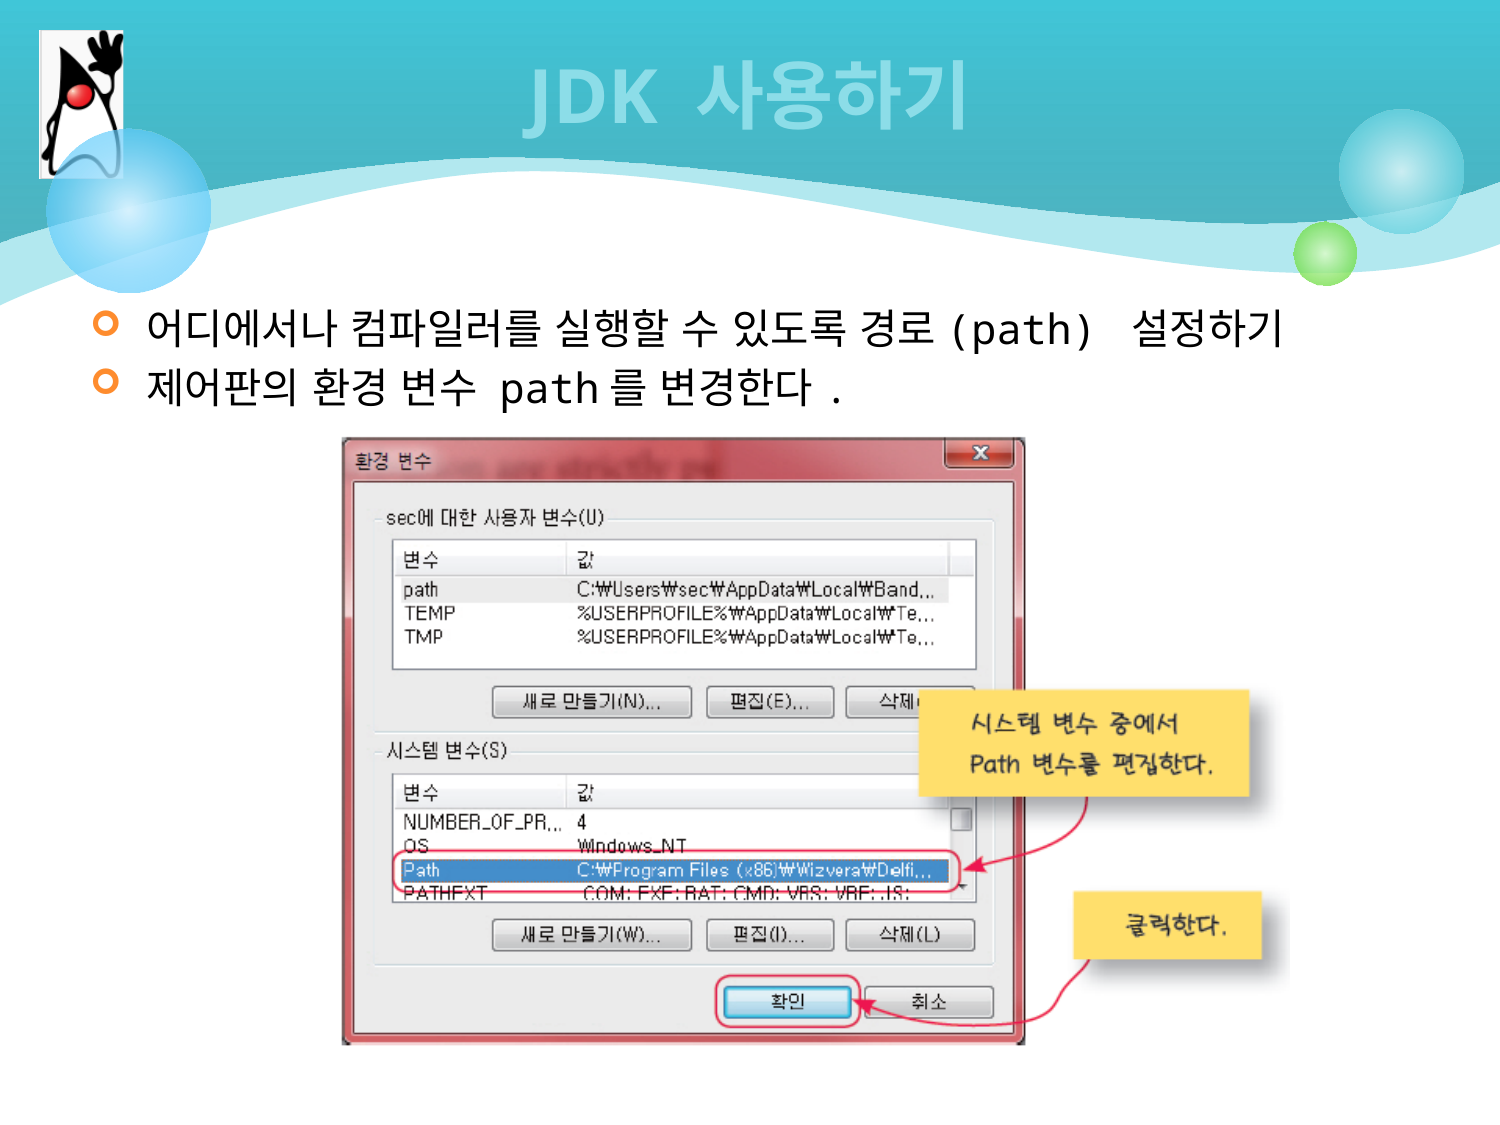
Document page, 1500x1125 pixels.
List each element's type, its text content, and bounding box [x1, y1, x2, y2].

picture [303, 413, 1290, 1070]
title JDK 사용하기 [75, 0, 1425, 188]
picture [39, 30, 75, 179]
list 어디에서나 컴파일러를 실행할 수 있도록 경로(path) 설정하기 제어판의 환경 변수 path를 변경한다. [75, 295, 1425, 1038]
